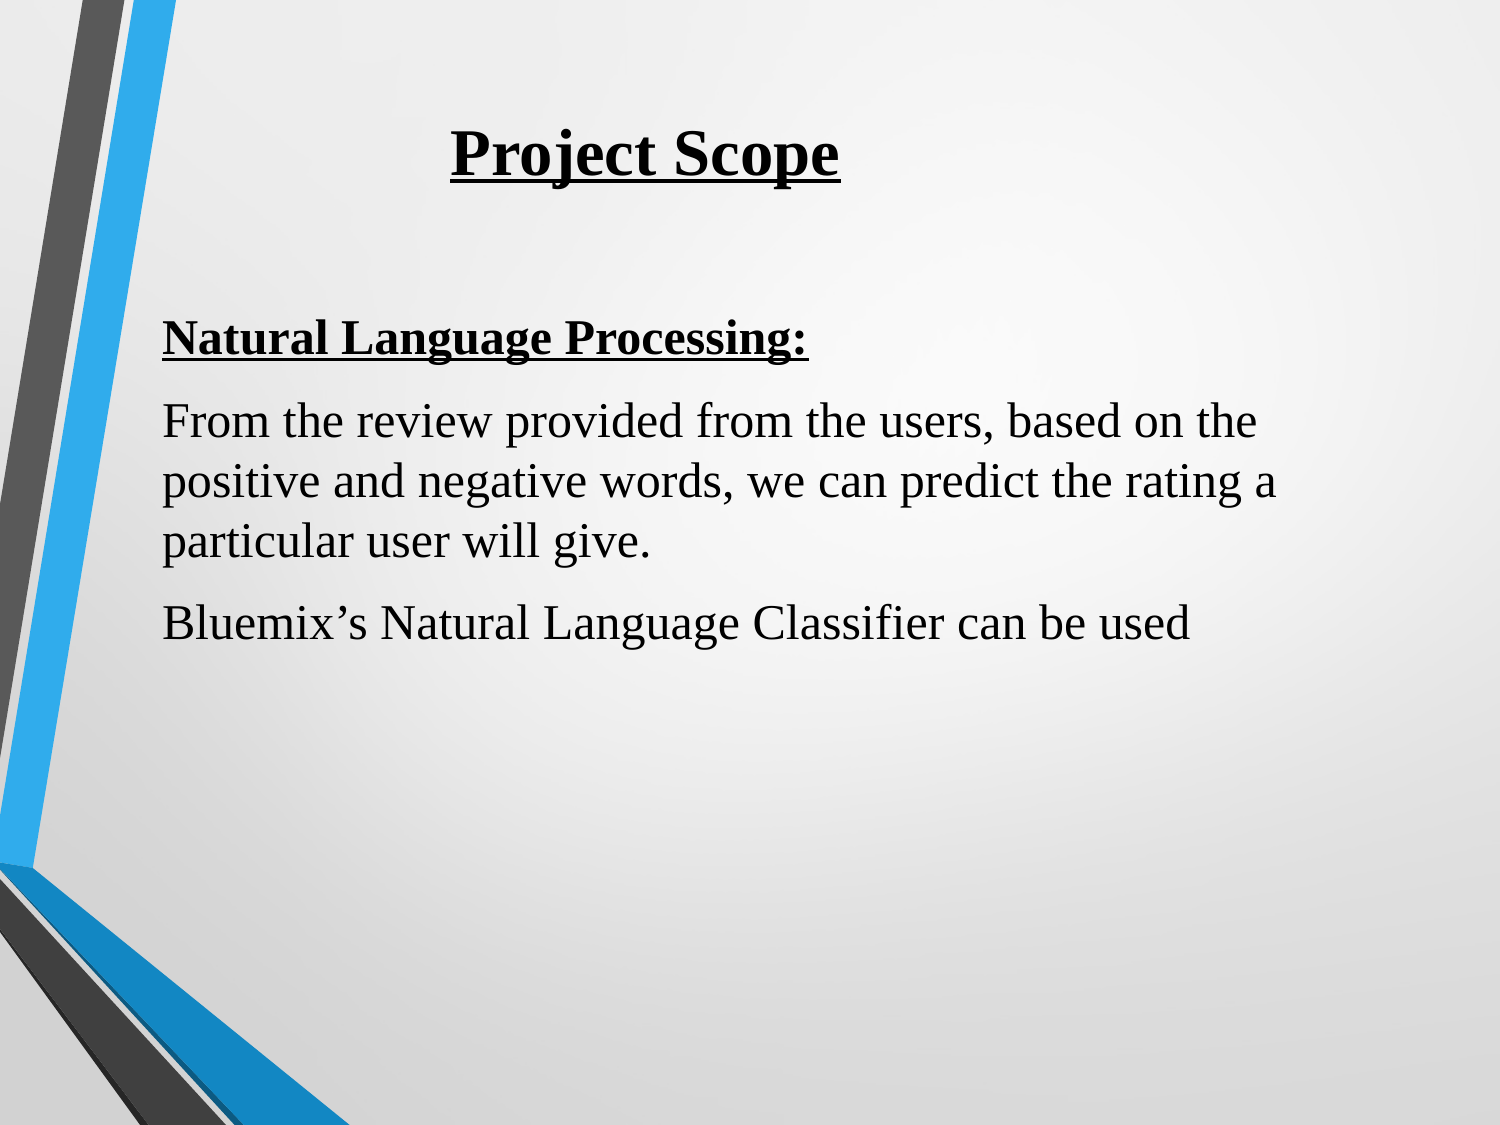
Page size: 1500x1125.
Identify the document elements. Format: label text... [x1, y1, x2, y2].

title Project Scope [76, 99, 1216, 198]
list Natural Language Processing: From the review provided from the users, based on the positive and negative words, we can predict the rating a particular user will give. Bluemix’s Natural Language Classifier can be used [147, 214, 1422, 1029]
